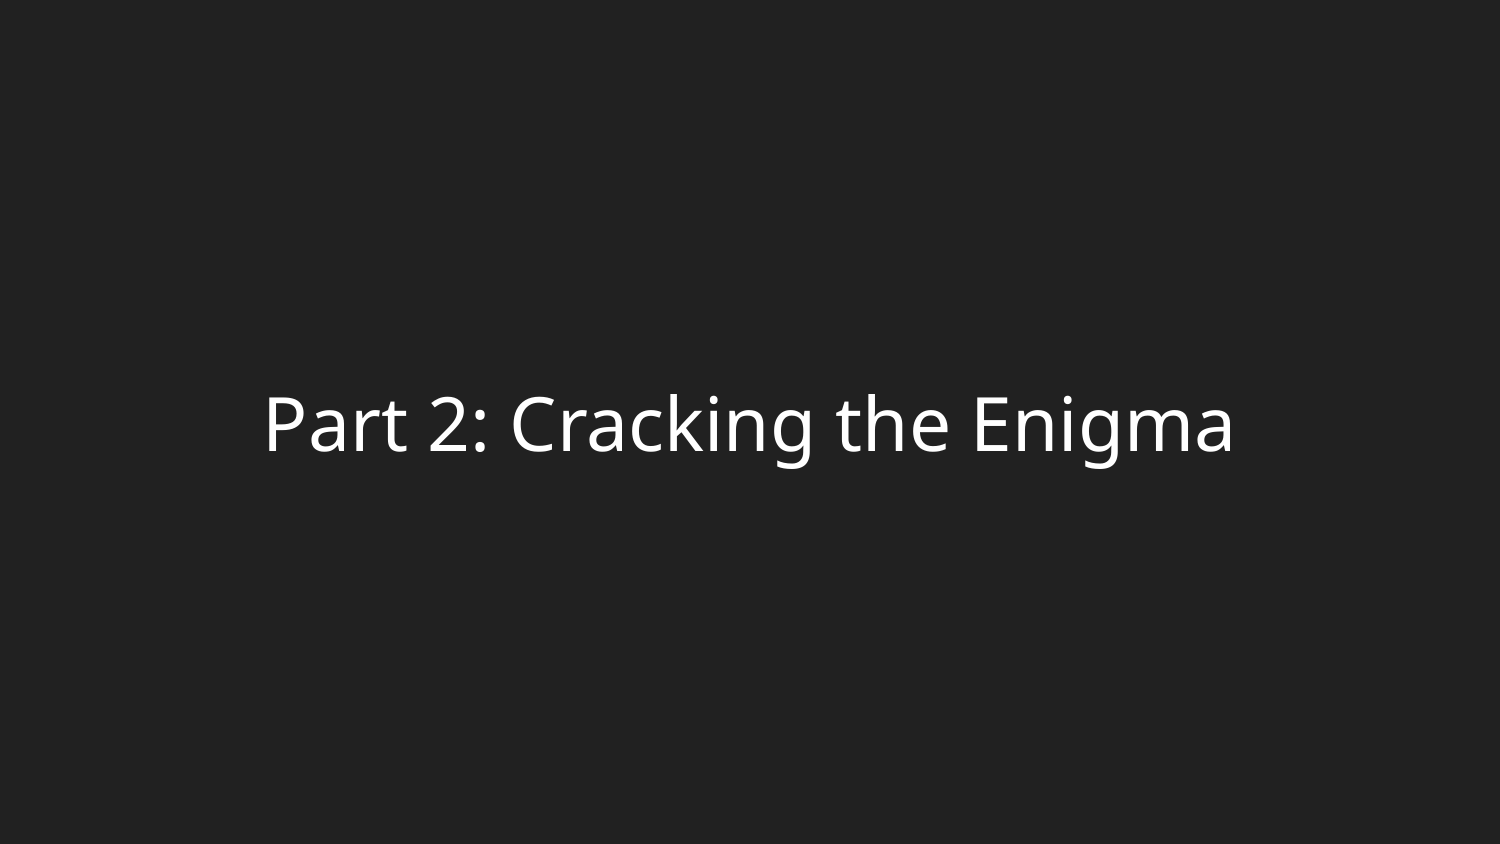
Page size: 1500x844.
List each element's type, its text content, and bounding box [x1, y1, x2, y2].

title Part 2: Cracking the Enigma [51, 352, 1449, 491]
